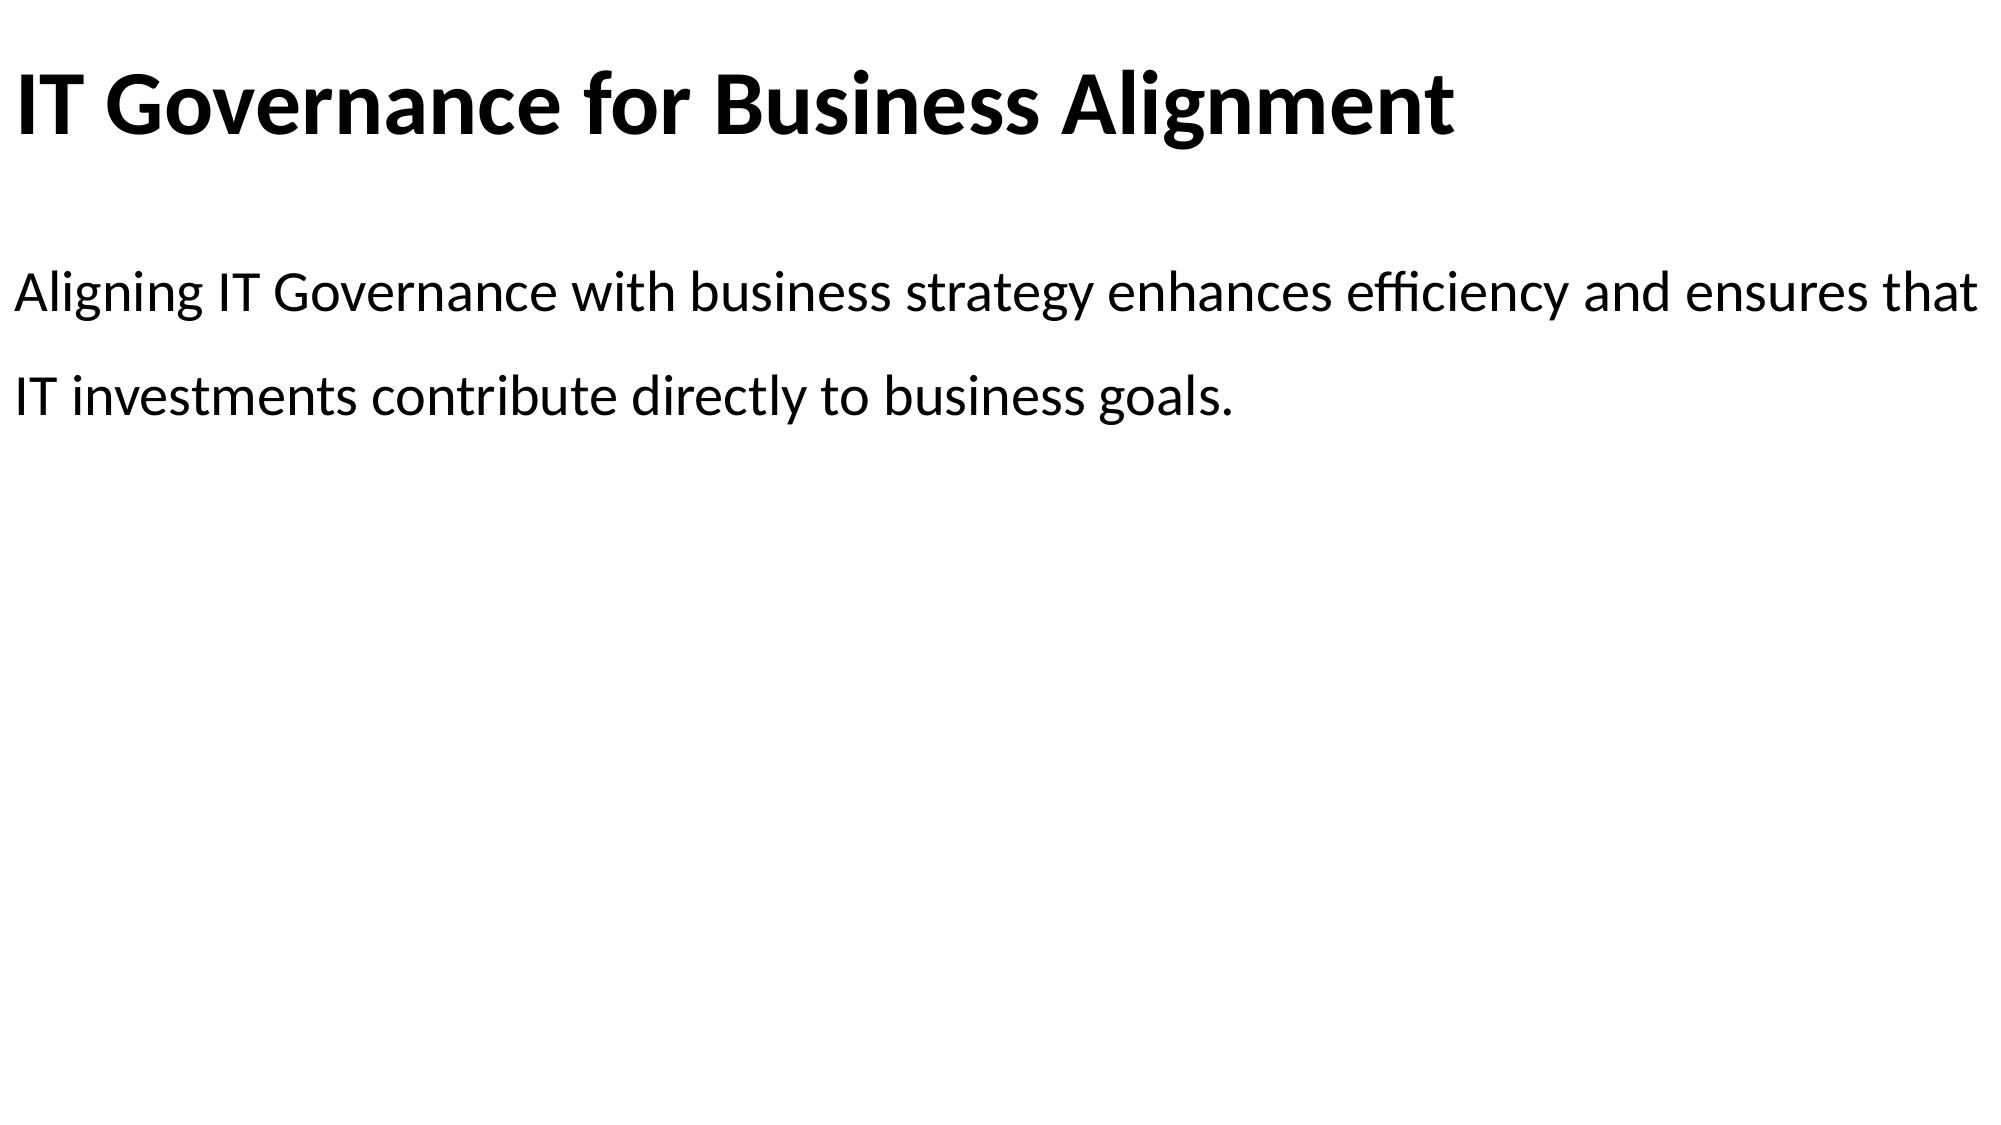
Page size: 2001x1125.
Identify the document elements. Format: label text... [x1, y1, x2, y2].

title IT Governance for Business Alignment [0, 0, 2000, 210]
text_box Aligning IT Governance with business strategy enhances efficiency and ensures that IT investments contribute directly to business goals. [0, 210, 2000, 435]
